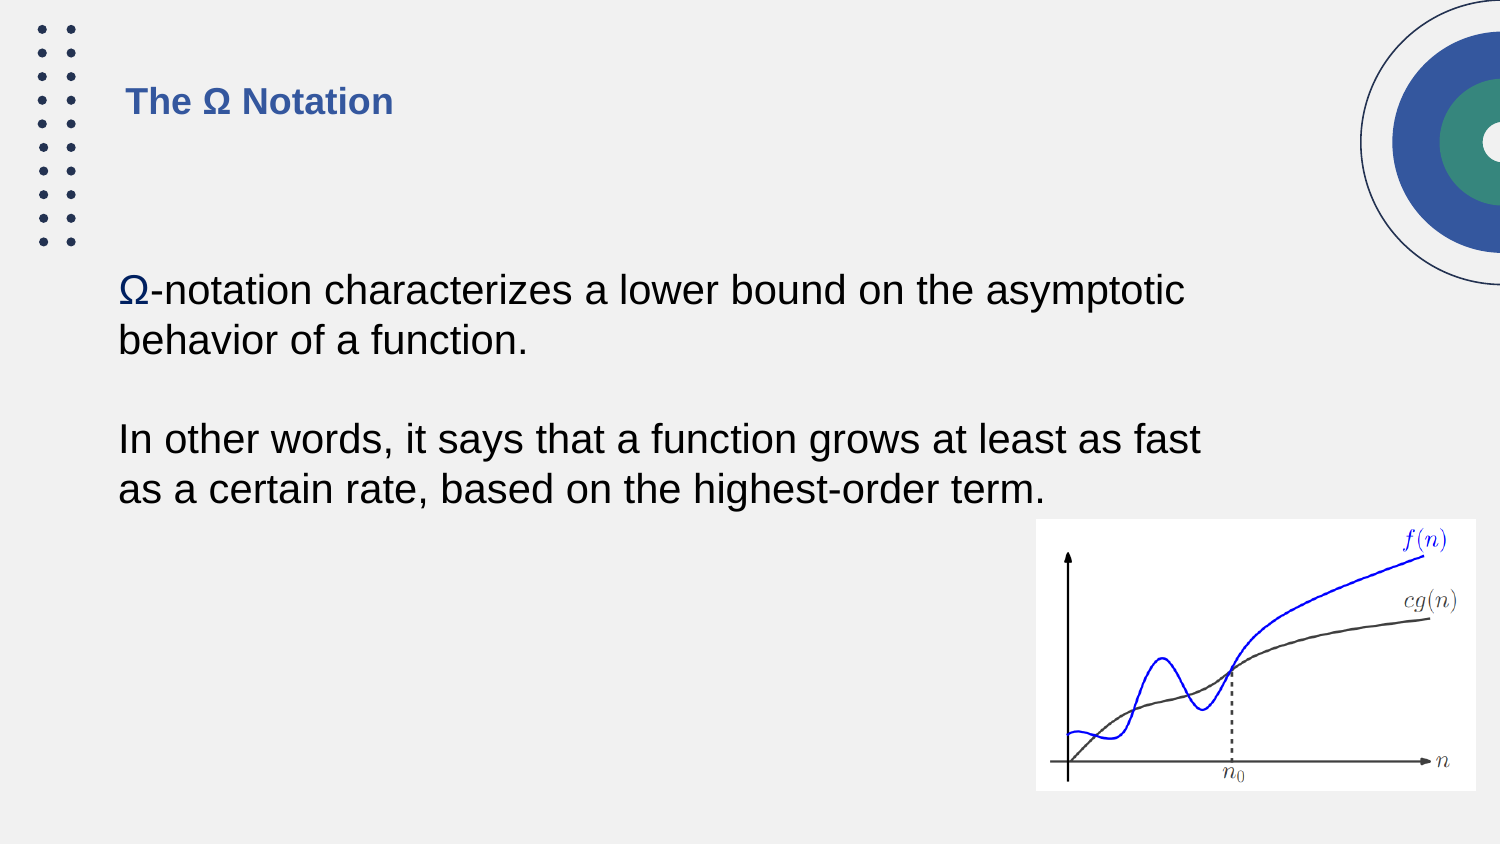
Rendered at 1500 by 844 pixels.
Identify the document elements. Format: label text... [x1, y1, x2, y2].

text_box In other words, it says that a function grows at least as fast as a certain rate, based on the highest-order term. [103, 404, 1228, 520]
picture [1035, 519, 1477, 792]
text_box The Ω Notation [110, 69, 737, 130]
text_box Ω-notation characterizes a lower bound on the asymptotic behavior of a function. [103, 255, 1297, 371]
